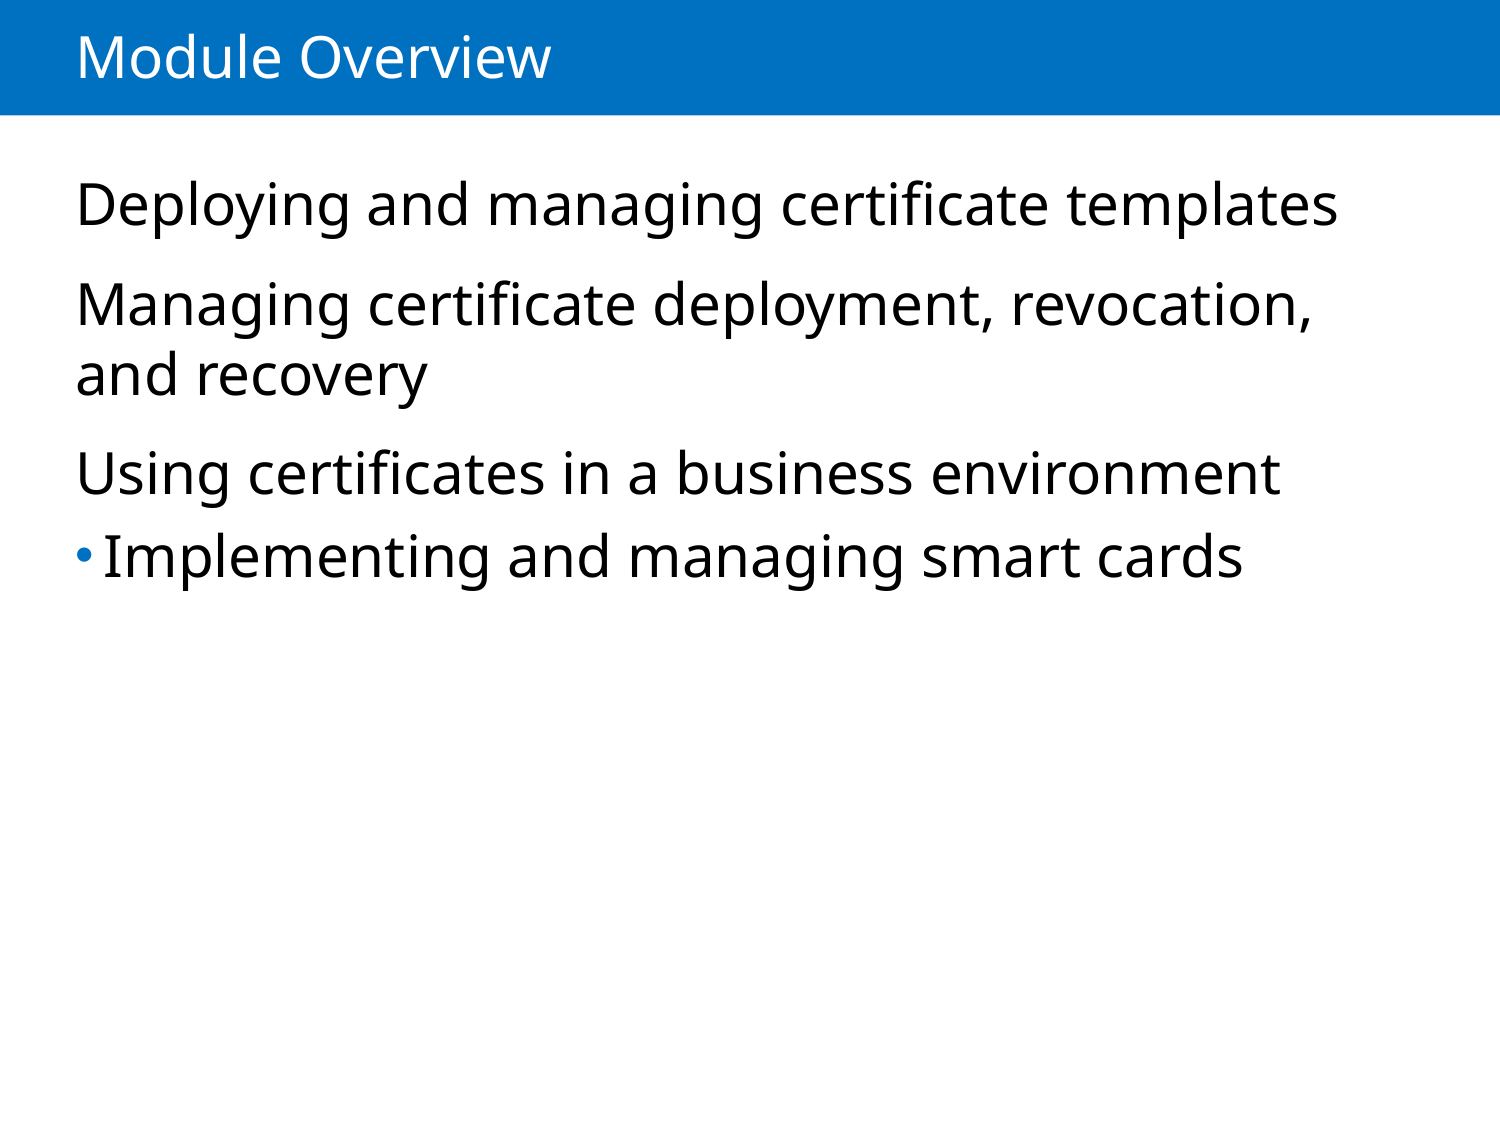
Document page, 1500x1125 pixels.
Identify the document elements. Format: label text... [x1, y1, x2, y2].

list Deploying and managing certificate templates Managing certificate deployment, revocation, and recovery Using certificates in a business environment Implementing and managing smart cards [74, 167, 1408, 1013]
title Module Overview [75, 0, 1351, 122]
